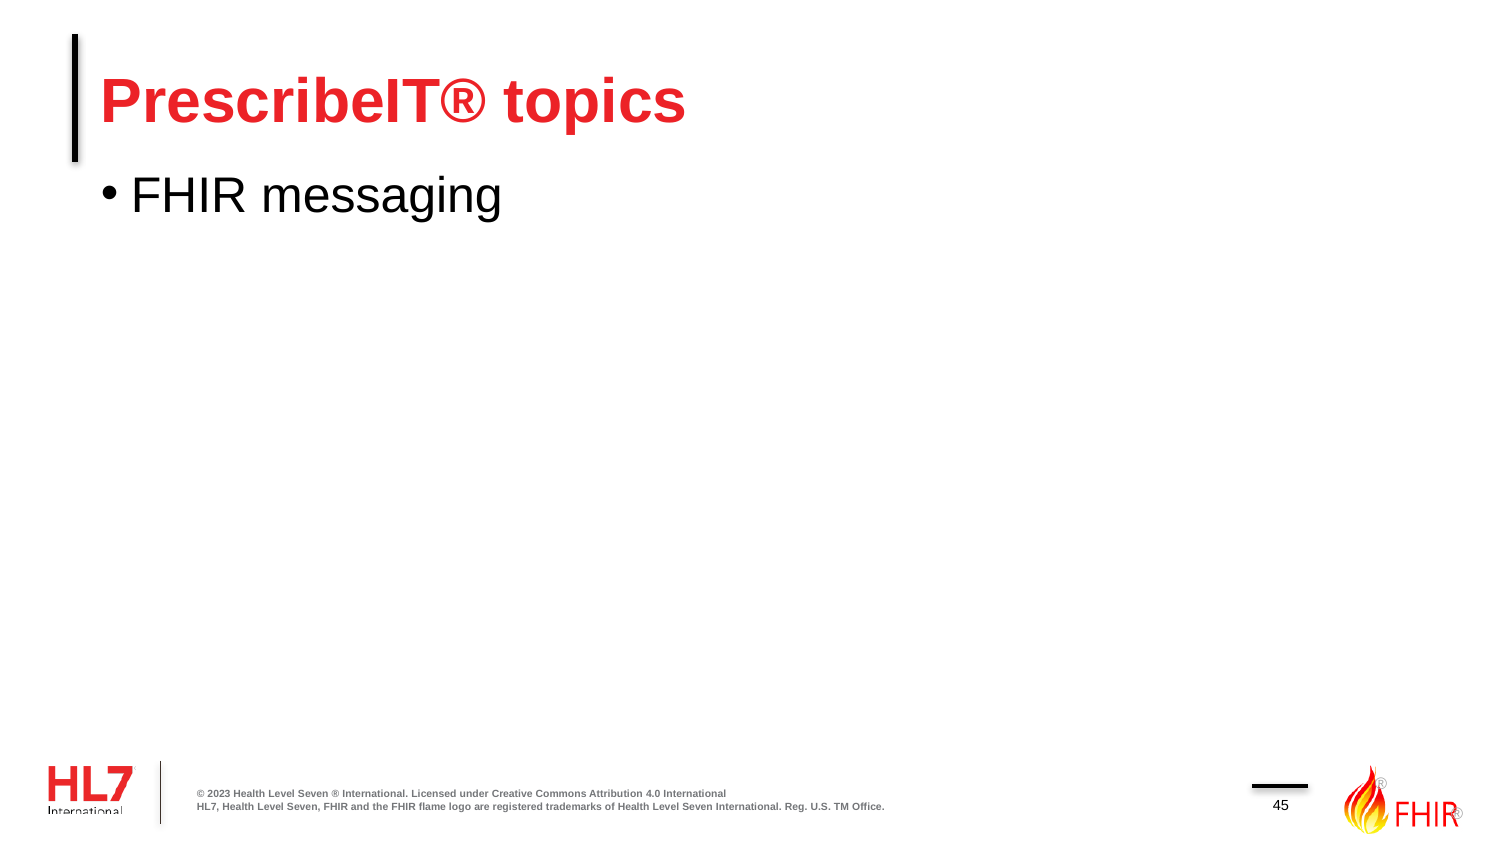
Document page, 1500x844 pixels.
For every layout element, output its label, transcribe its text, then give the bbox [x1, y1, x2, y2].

picture [1339, 760, 1463, 837]
list FHIR messaging [100, 162, 1451, 731]
title PrescribeIT® topics [100, 33, 1451, 162]
footer © 2023 Health Level Seven ® International. Licensed under Creative Commons Attribution 4.0 International HL7, Health Level Seven, FHIR and the FHIR flame logo are registered trademarks of Health Level Seven International. Reg. U.S. TM Office. [196, 786, 941, 813]
slide_number 45 [1258, 786, 1304, 813]
